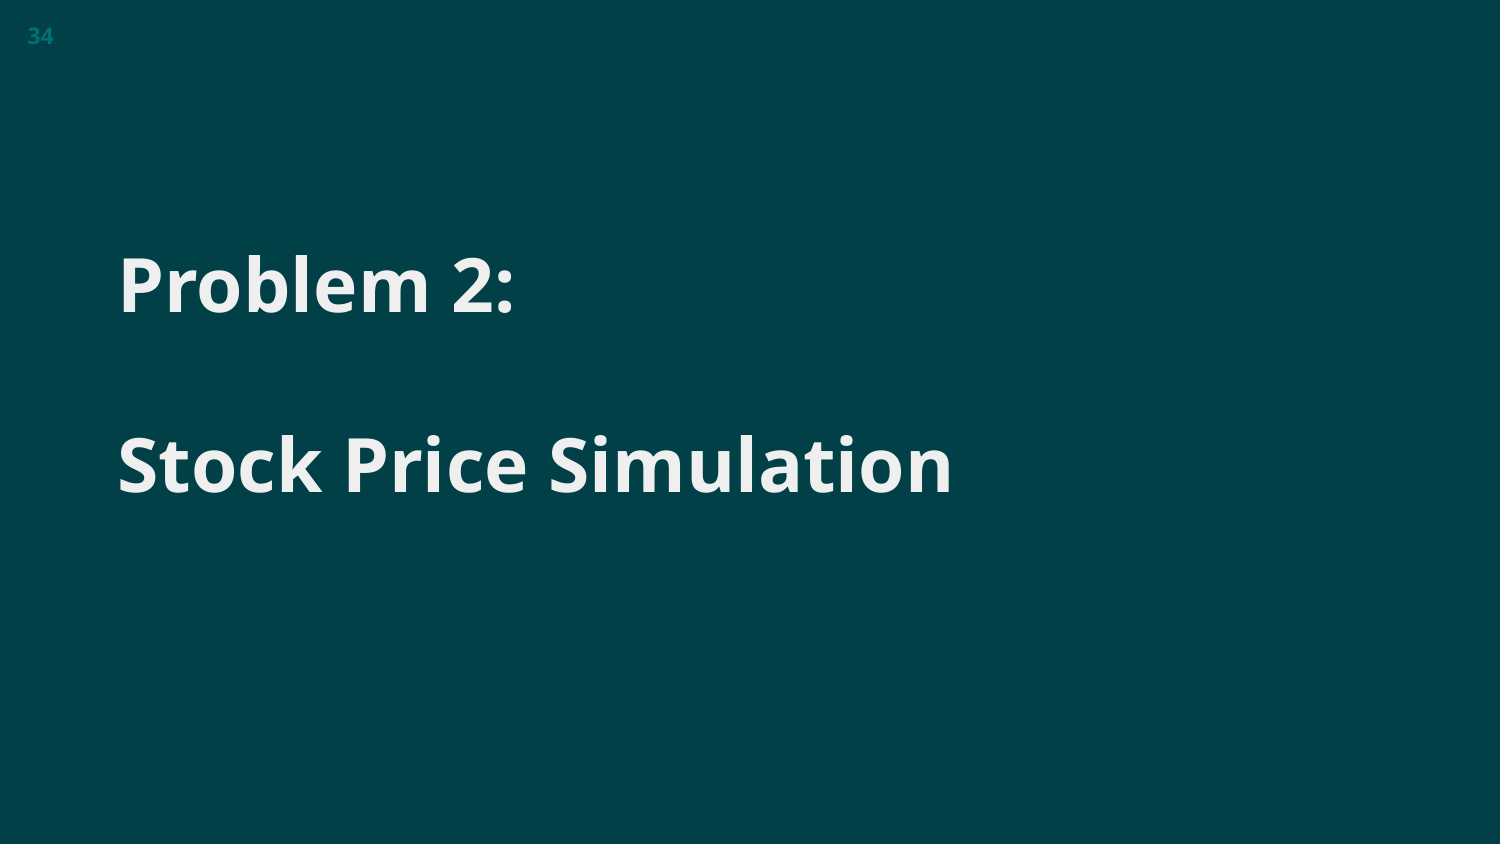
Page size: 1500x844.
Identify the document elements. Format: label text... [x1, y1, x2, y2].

slide_number 34 [12, 6, 103, 66]
title Problem 2: Stock Price Simulation [102, 332, 1008, 523]
